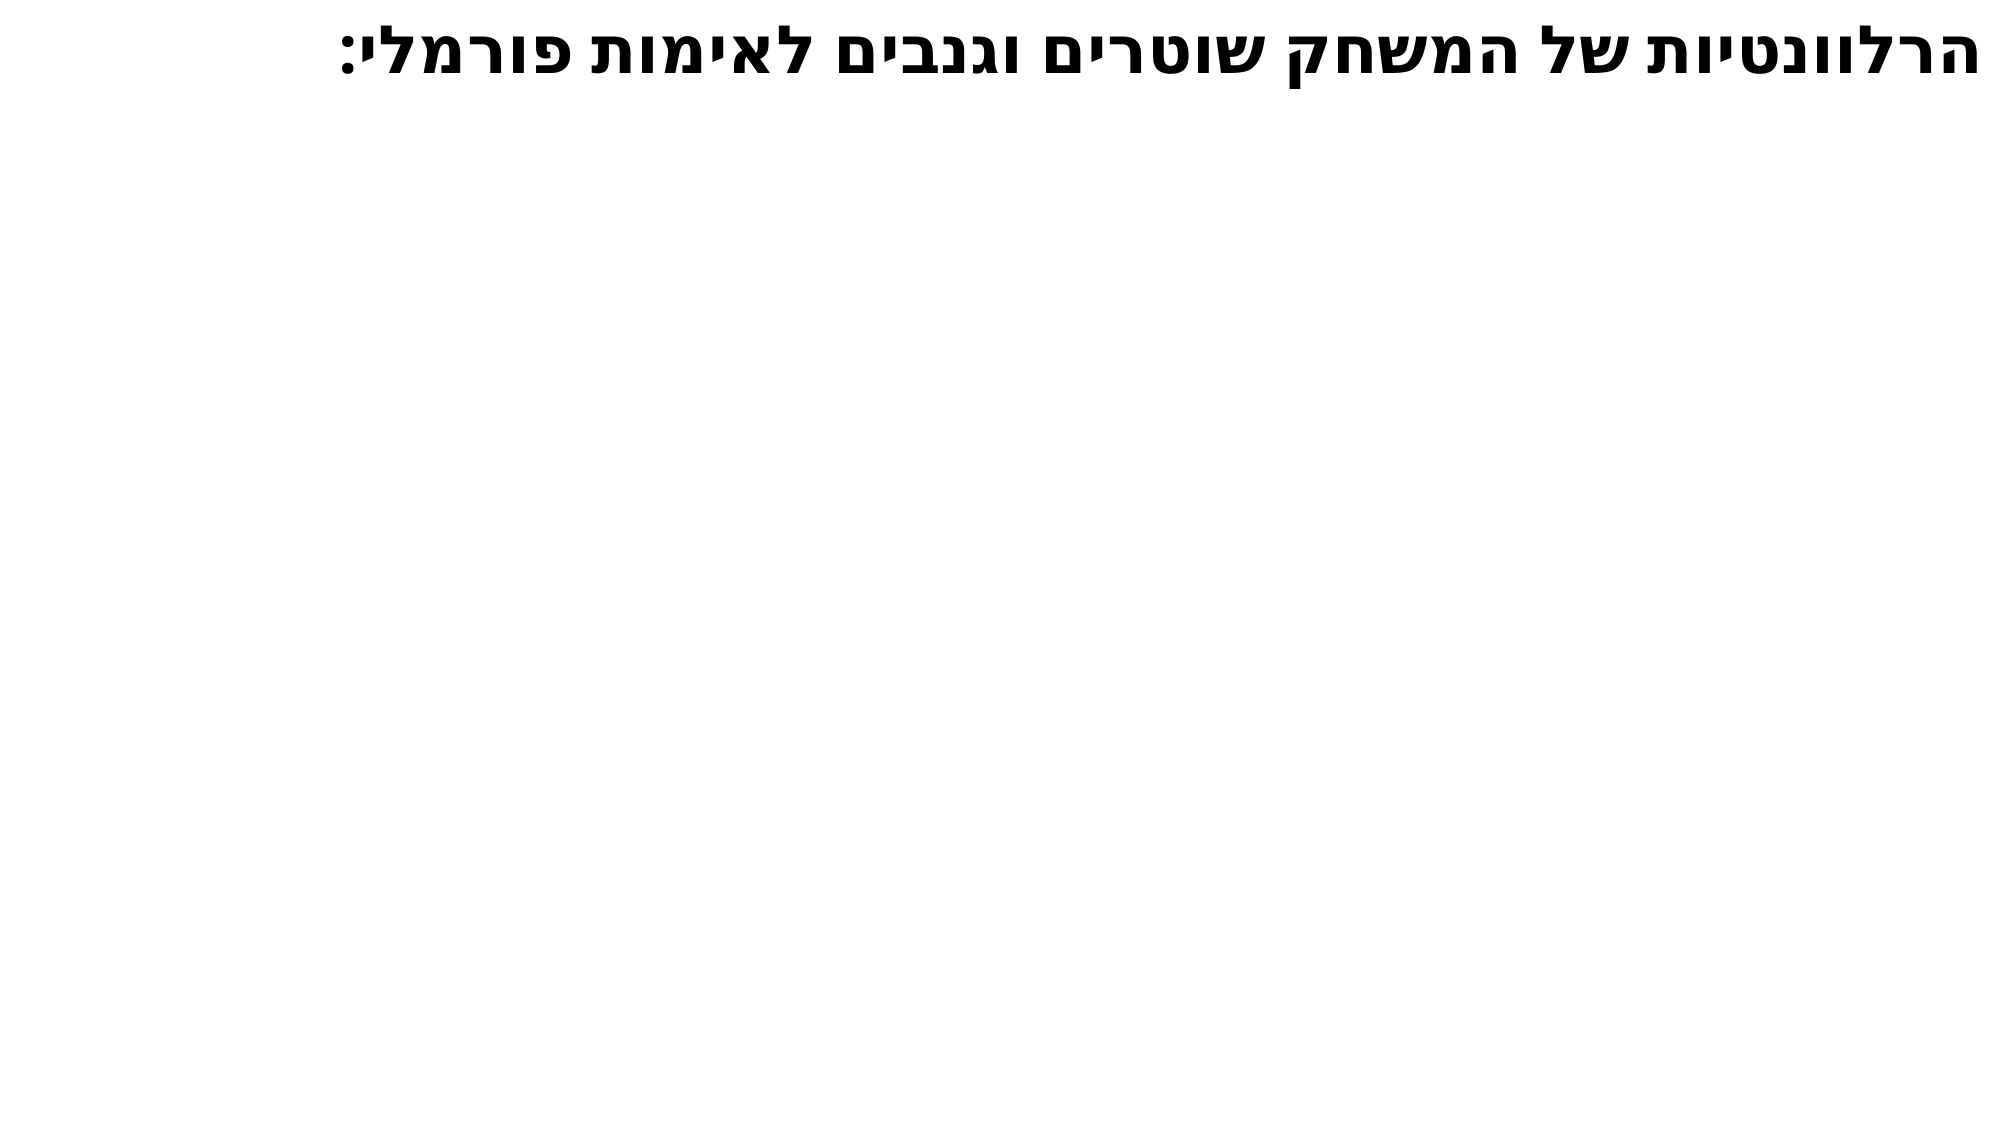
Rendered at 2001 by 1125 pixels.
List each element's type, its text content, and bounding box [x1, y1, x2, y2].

text_box הרלוונטיות של המשחק שוטרים וגנבים לאימות פורמלי: [0, 0, 2000, 95]
